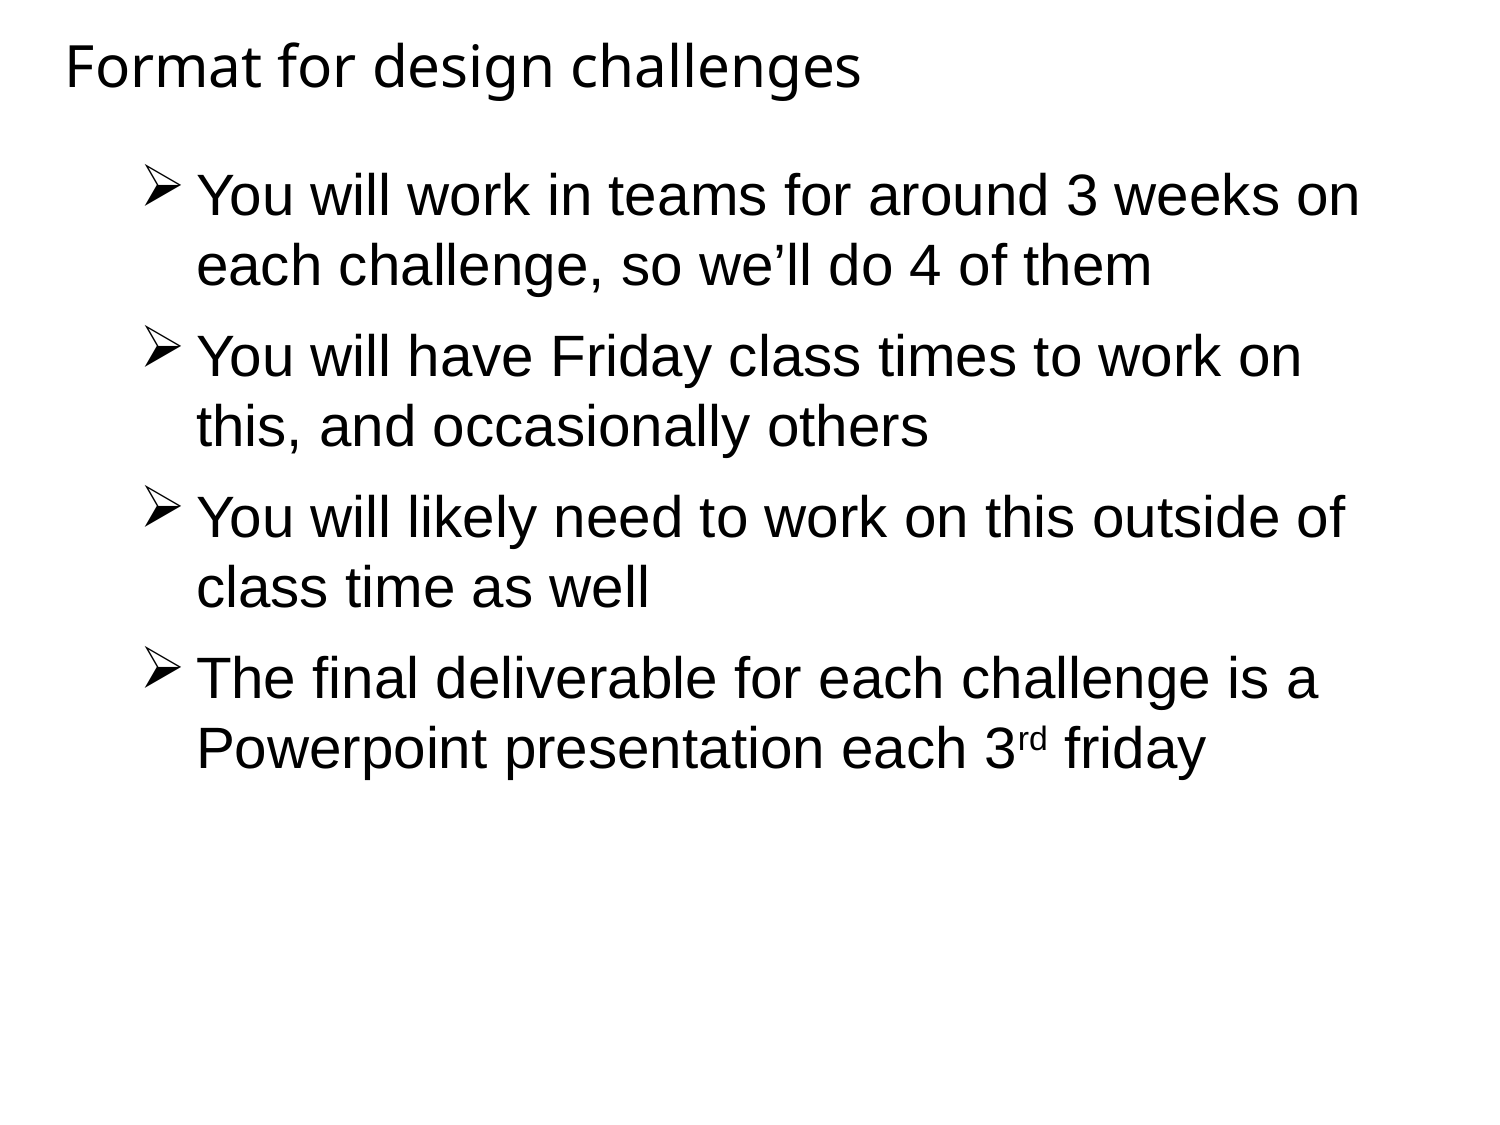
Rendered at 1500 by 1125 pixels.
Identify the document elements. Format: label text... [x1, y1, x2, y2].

text_box Format for design challenges [49, 21, 1463, 107]
text_box You will work in teams for around 3 weeks on each challenge, so we’ll do 4 of them You will have Friday class times to work on this, and occasionally others You will likely need to work on this outside of class time as well The final deliverable for each challenge is a Powerpoint presentation each 3rd friday [125, 149, 1438, 788]
